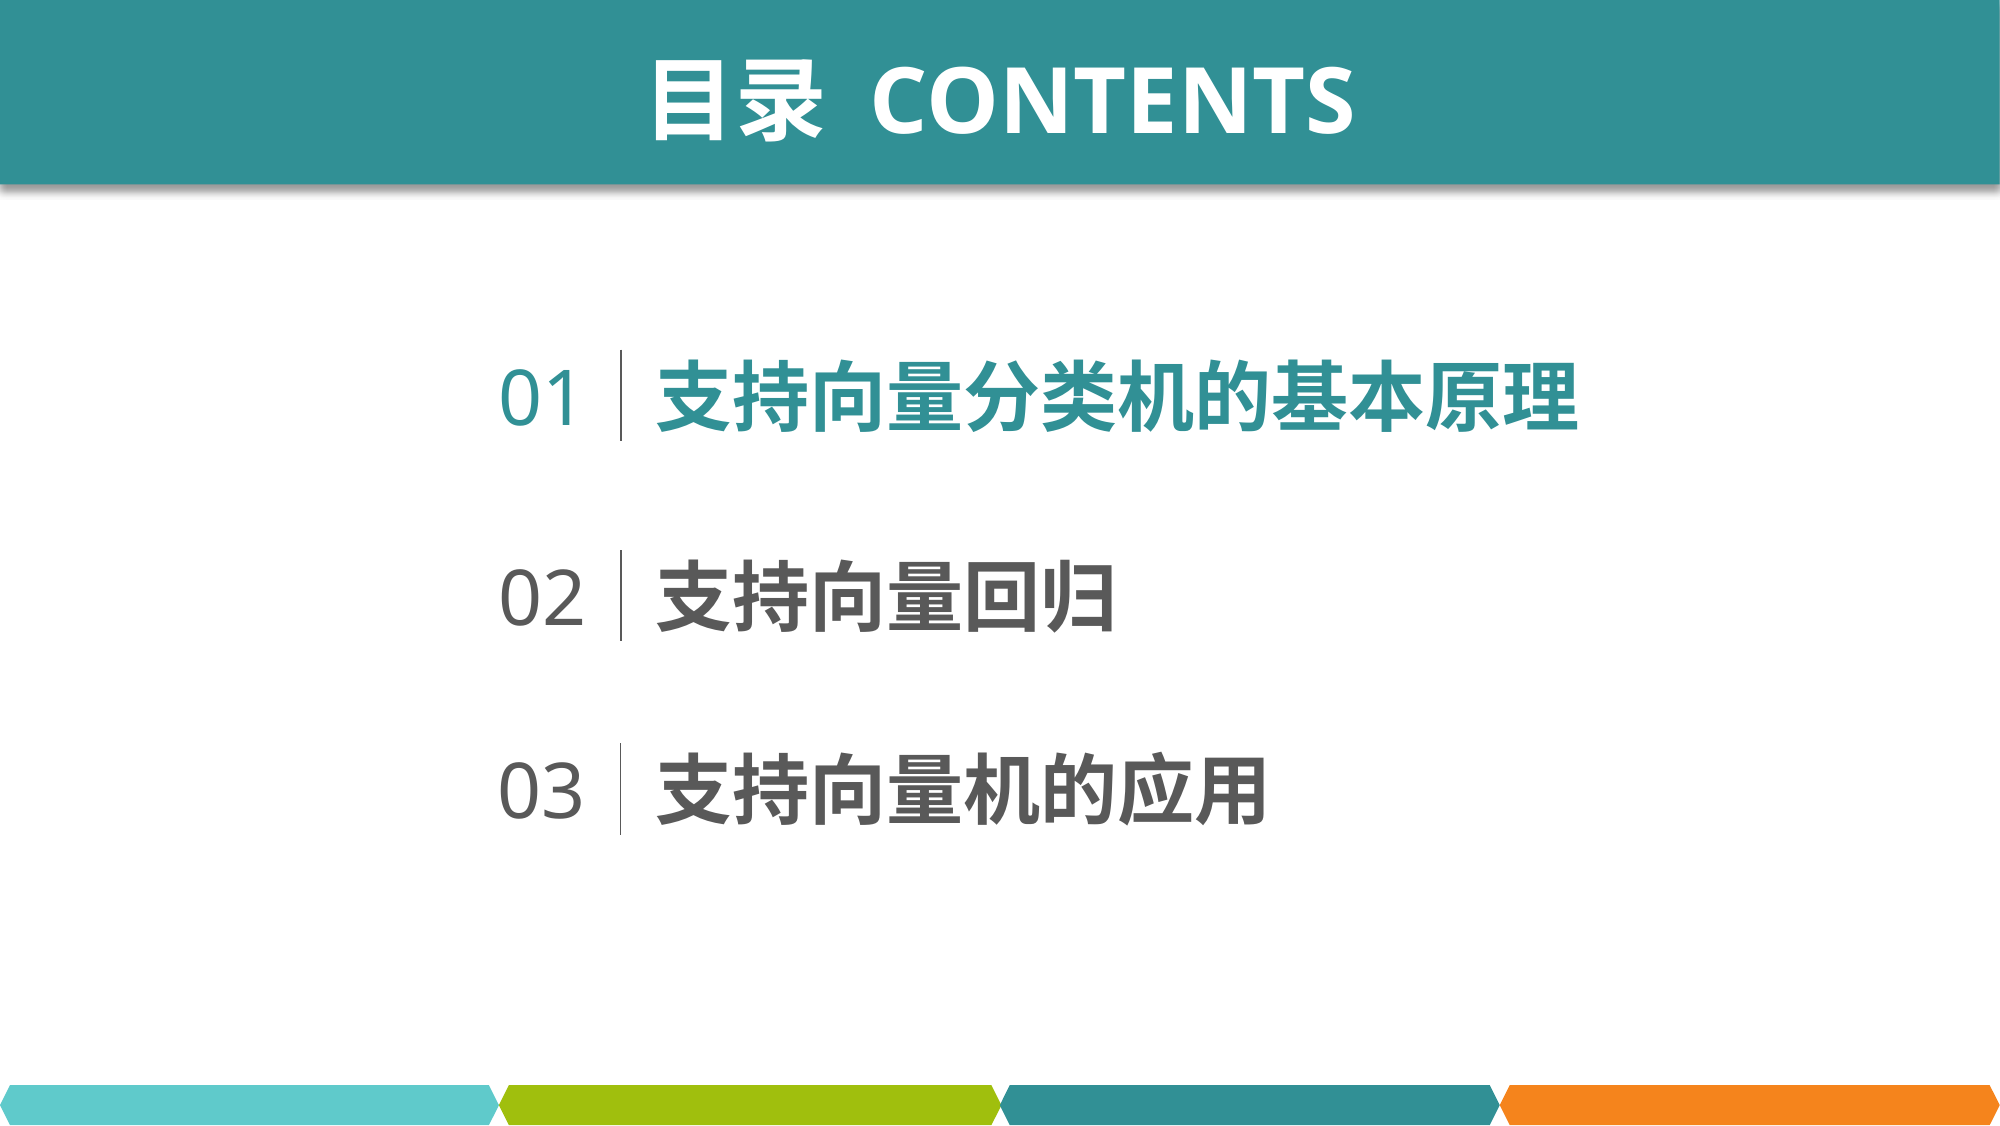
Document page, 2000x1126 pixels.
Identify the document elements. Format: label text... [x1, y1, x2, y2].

text_box 支持向量机的应用 [635, 731, 1661, 844]
text_box 02 [476, 538, 608, 651]
text_box 支持向量分类机的基本原理 [635, 338, 1744, 451]
text_box 支持向量回归 [635, 538, 1922, 651]
text_box 03 [476, 731, 608, 844]
text_box 01 [476, 338, 608, 451]
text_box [0, 1084, 2000, 1126]
text_box 目录 CONTENTS [628, 34, 1372, 160]
text_box [0, 0, 2000, 185]
